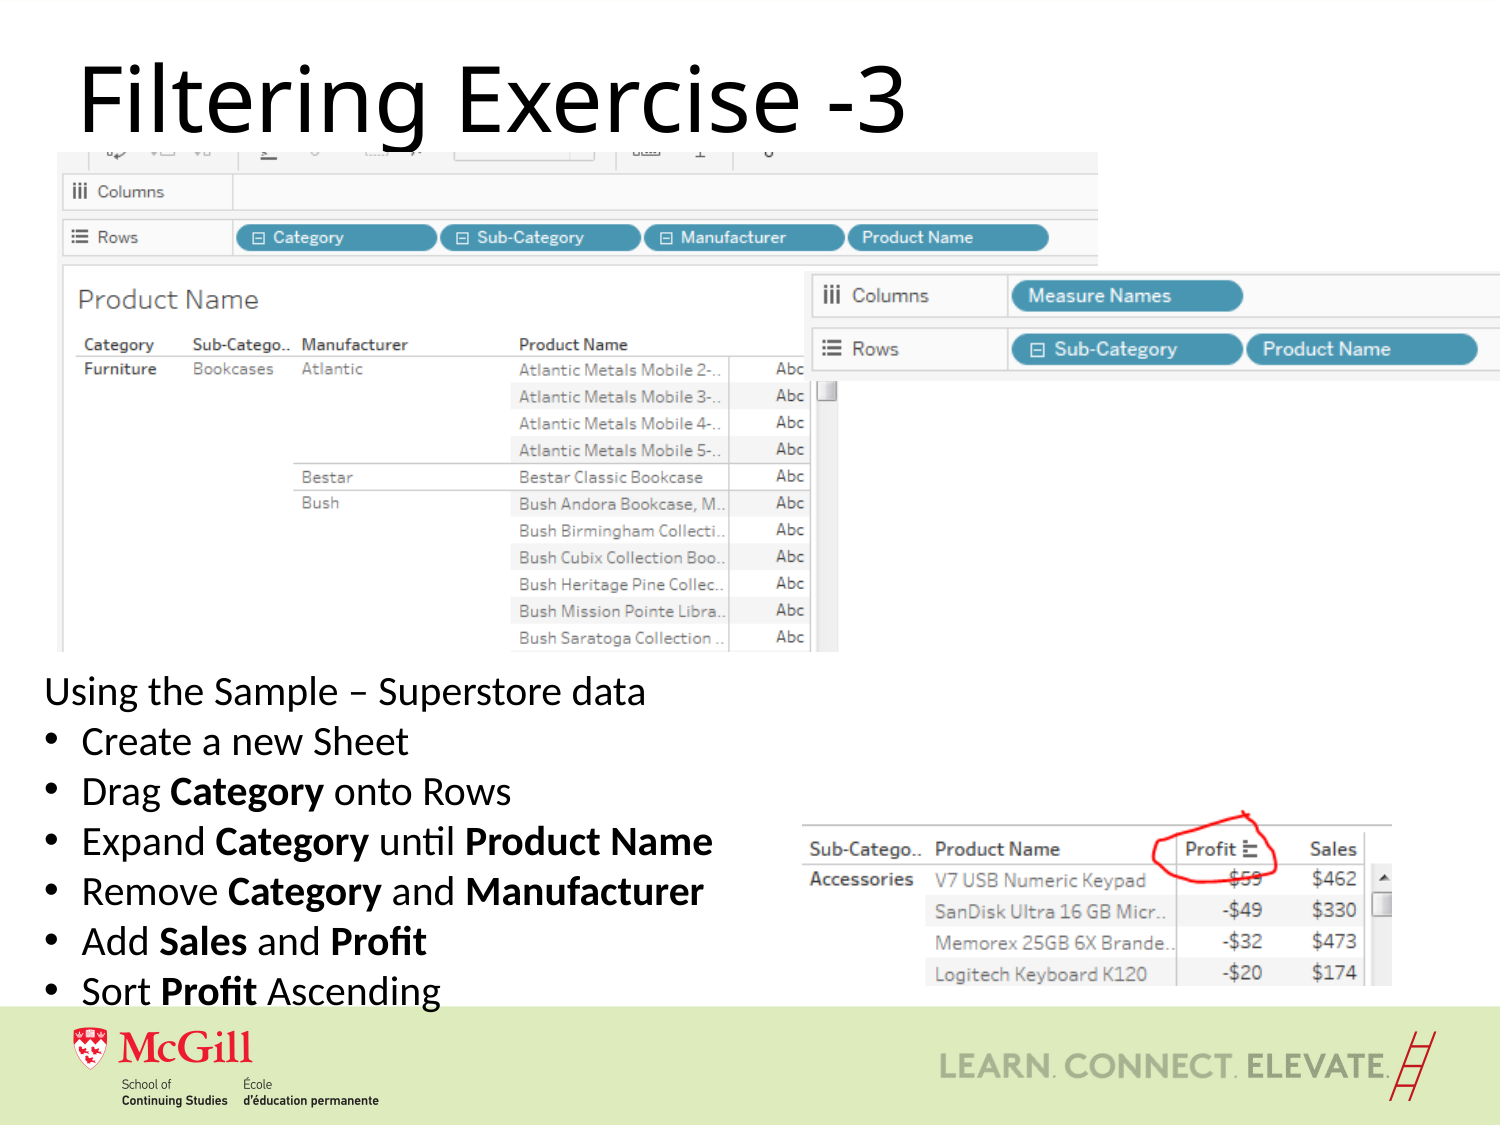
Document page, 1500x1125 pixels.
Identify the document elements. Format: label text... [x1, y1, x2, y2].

picture [0, 0, 1500, 1125]
title Filtering Exercise -3 [61, 0, 1356, 212]
list Using the Sample – Superstore data Create a new Sheet Drag Category onto Rows Expand Category until Product Name Remove Category and Manufacturer Add Sales and Profit Sort Profit Ascending [29, 655, 1295, 1113]
